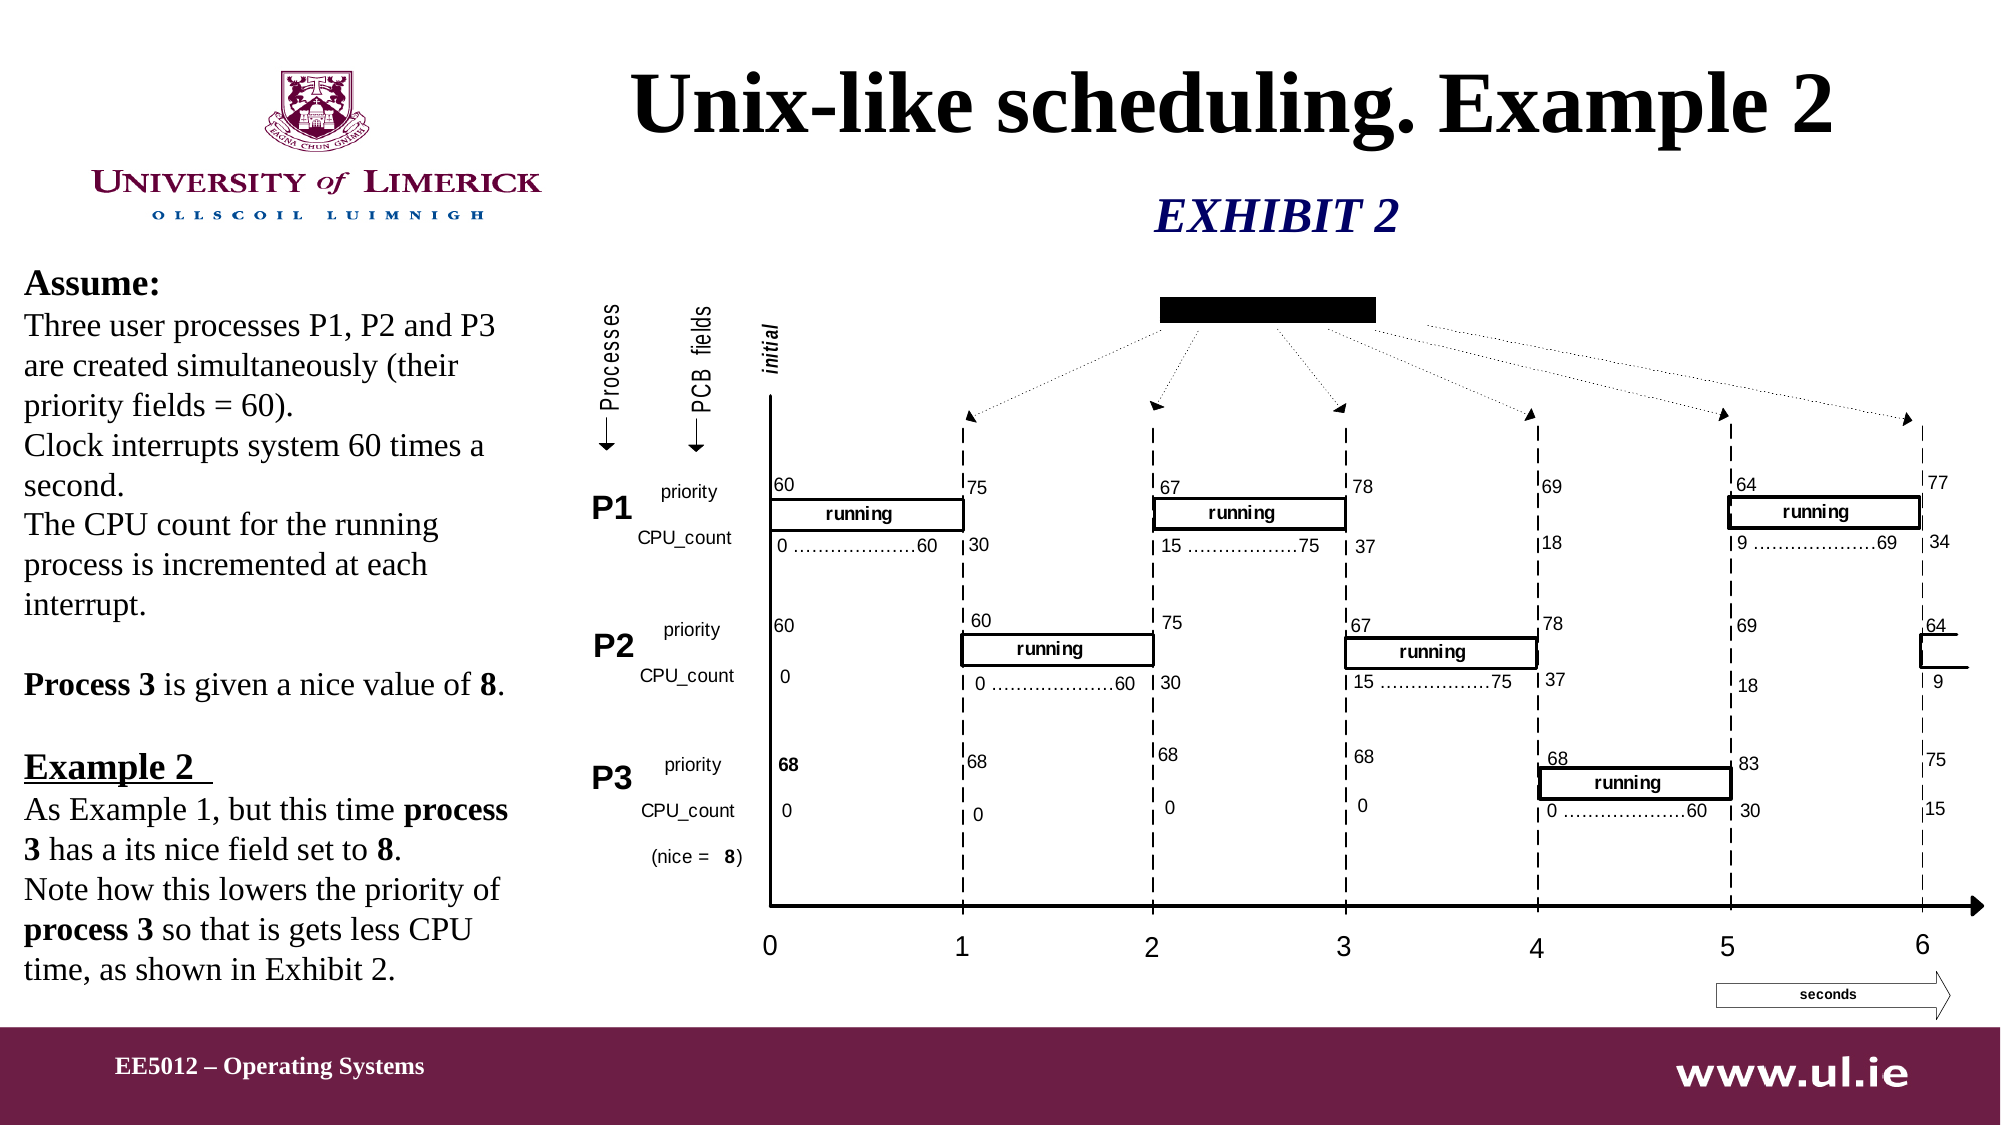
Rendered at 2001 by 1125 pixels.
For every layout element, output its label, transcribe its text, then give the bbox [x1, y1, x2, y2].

text_box Unix-like scheduling. Example 2 [567, 45, 1899, 150]
text_box Assume: Three user processes P1, P2 and P3 are created simultaneously (their priority fields = 60). Clock interrupts system 60 times a second. The CPU count for the running process is incremented at each interrupt. Process 3 is given a nice value of 8. Example 2 As Example 1, but this time process 3 has a its nice field set to 8. Note how this lowers the priority of process 3 so that is gets less CPU time, as shown in Exhibit 2. [9, 250, 543, 995]
picture [0, 0, 2001, 1125]
text_box EXHIBIT 2 [1139, 175, 1465, 249]
slide_number EE5012 – Operating Systems [99, 1042, 456, 1102]
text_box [562, 250, 2000, 1024]
